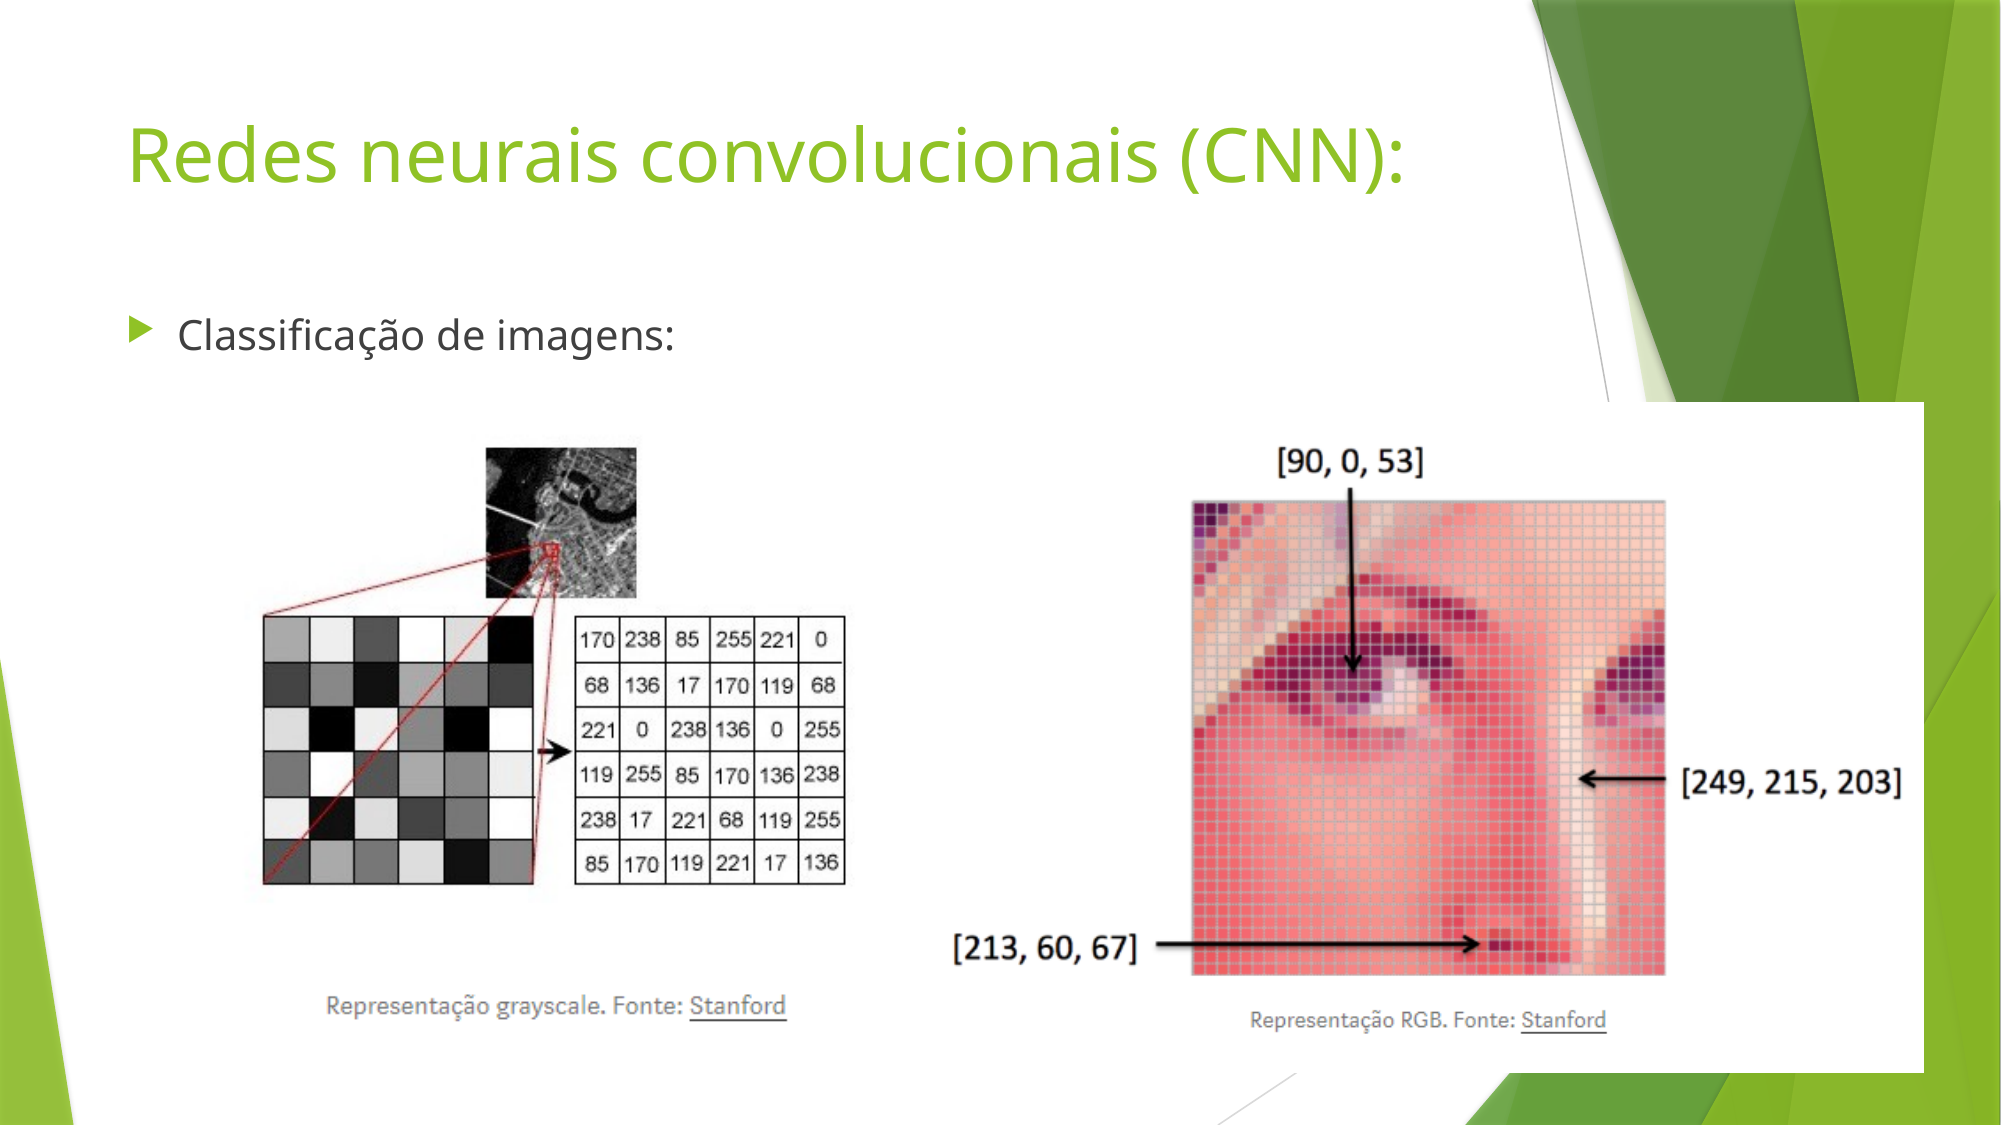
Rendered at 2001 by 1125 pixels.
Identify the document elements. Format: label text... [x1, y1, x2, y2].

picture [156, 401, 1924, 1074]
title Redes neurais convolucionais (CNN): [111, 99, 1522, 233]
list Classificação de imagens: [111, 232, 739, 403]
